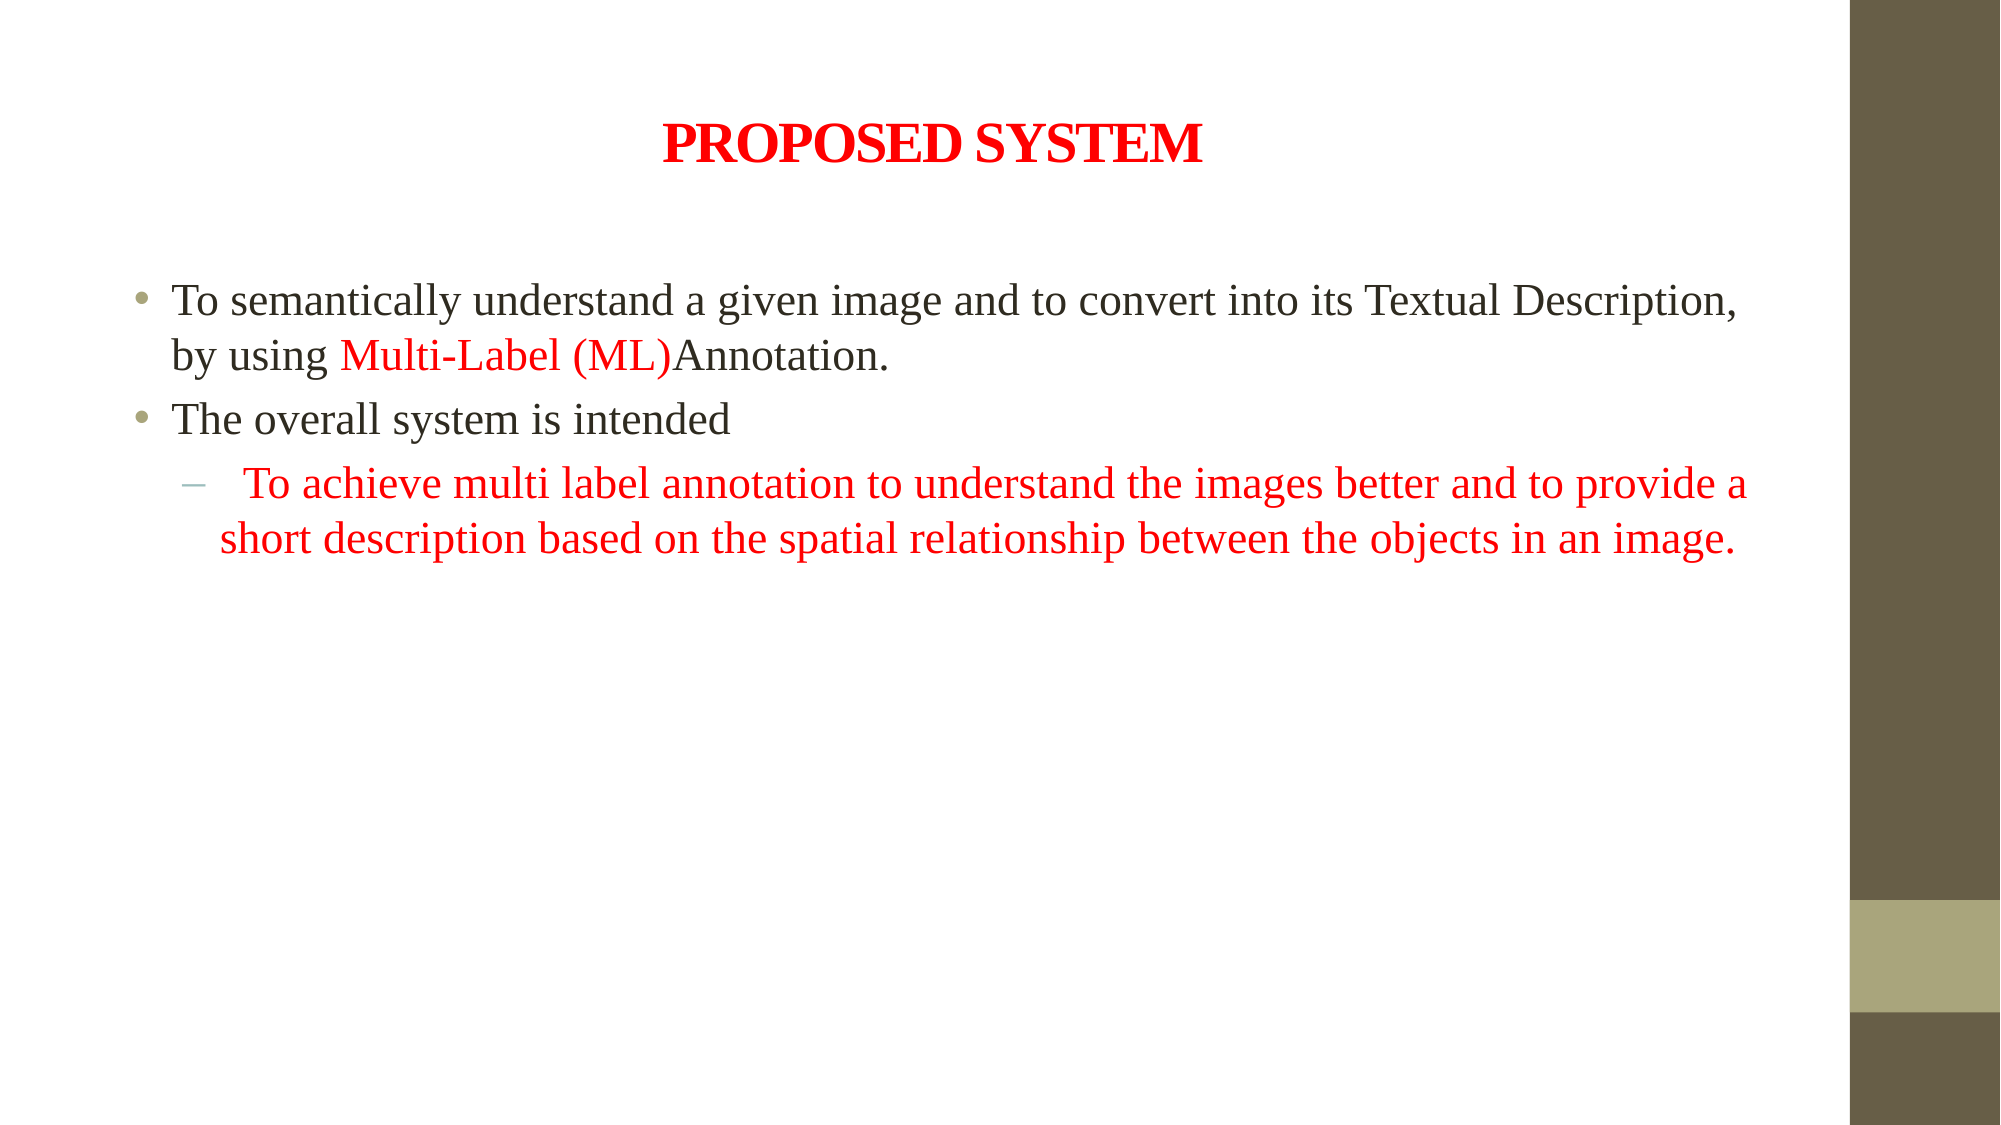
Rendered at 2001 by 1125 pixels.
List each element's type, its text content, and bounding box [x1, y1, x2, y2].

list To semantically understand a given image and to convert into its Textual Description, by using Multi-Label (ML)Annotation. The overall system is intended To achieve multi label annotation to understand the images better and to provide a short description based on the spatial relationship between the objects in an image. [99, 262, 1767, 1050]
title PROPOSED SYSTEM [99, 45, 1767, 233]
